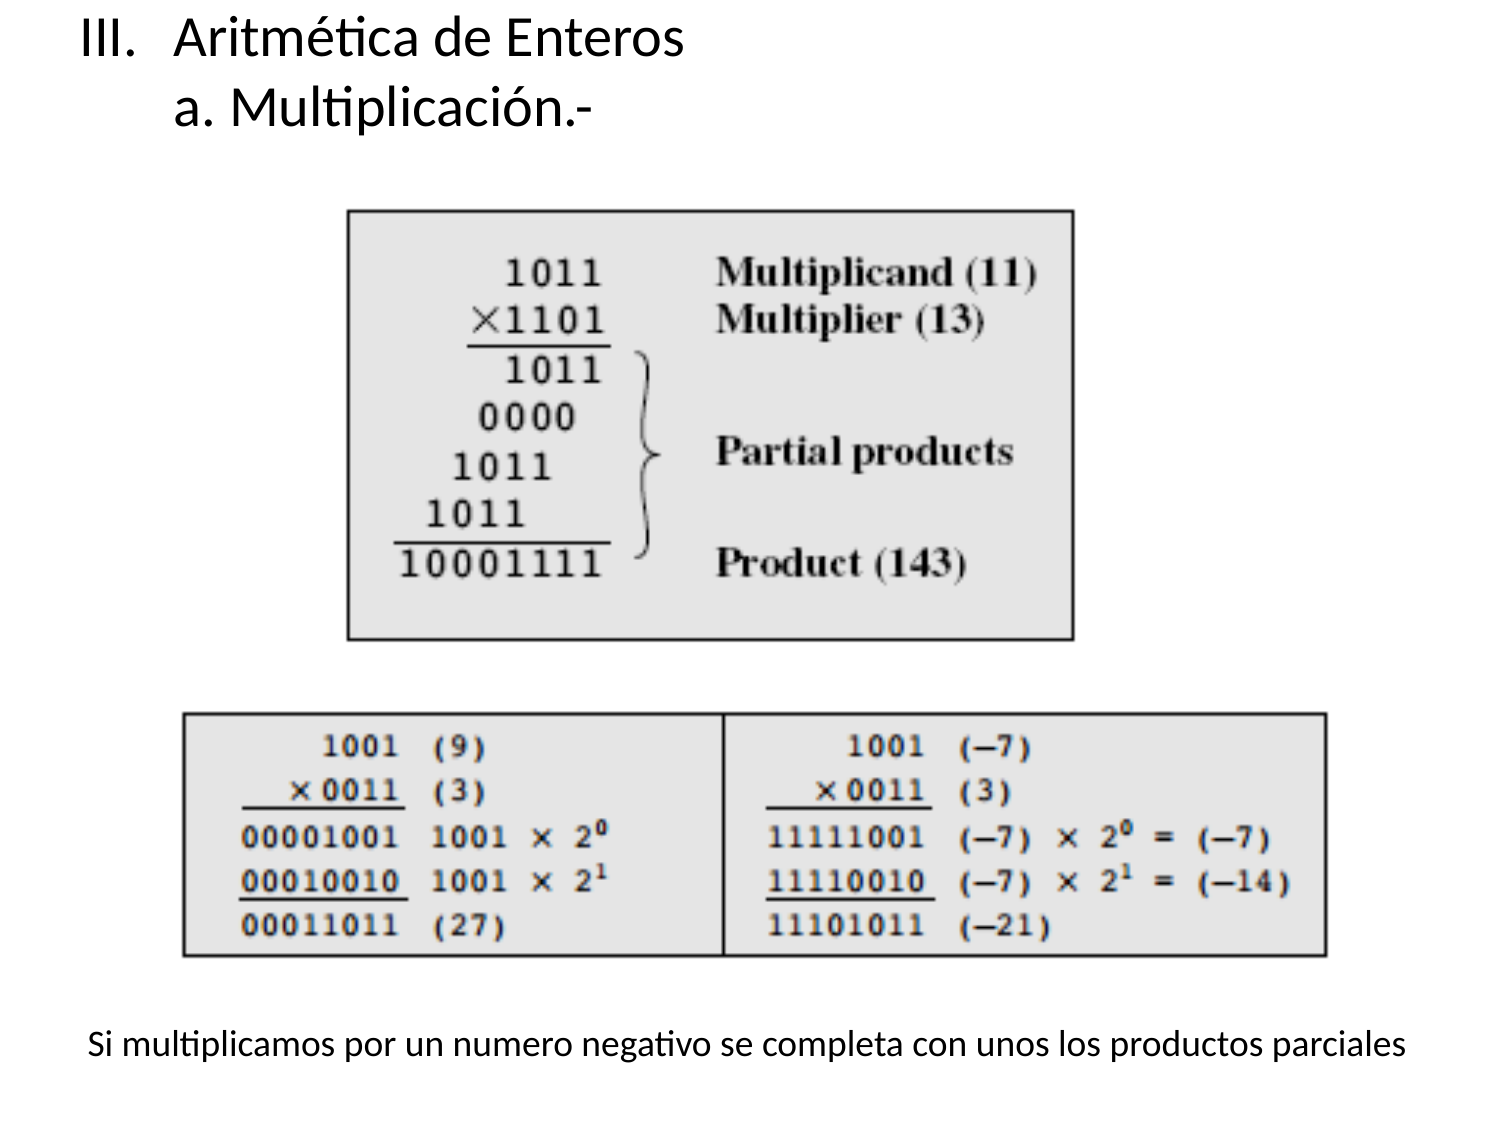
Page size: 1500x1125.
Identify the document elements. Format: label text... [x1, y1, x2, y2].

picture [170, 703, 1341, 971]
text_box III. Aritmética de Enteros a. Multiplicación.- [64, 0, 1415, 138]
picture [336, 196, 1093, 651]
text_box Si multiplicamos por un numero negativo se completa con unos los productos parciales [72, 1011, 1423, 1072]
